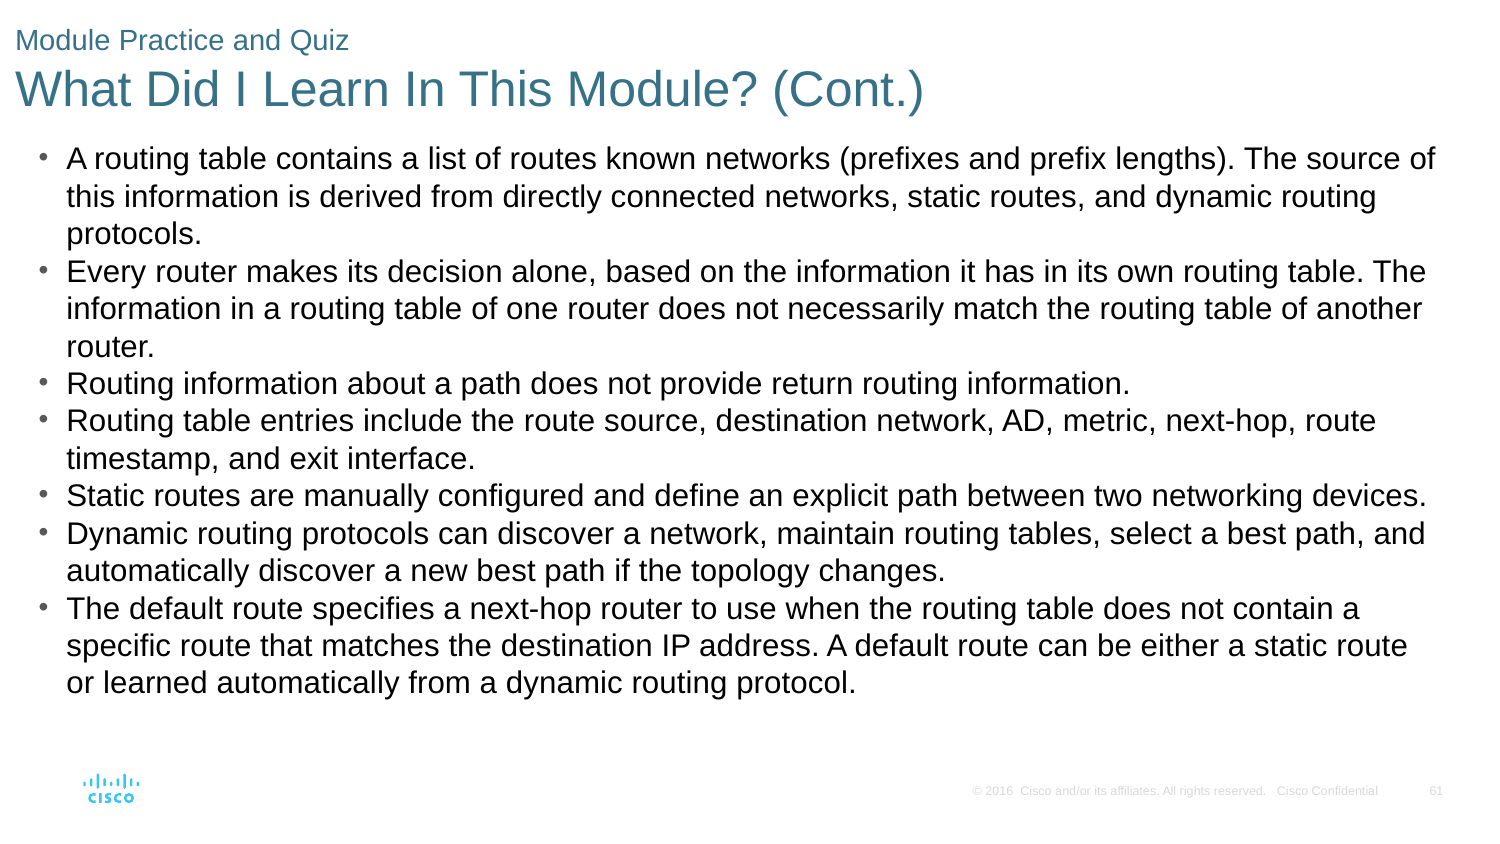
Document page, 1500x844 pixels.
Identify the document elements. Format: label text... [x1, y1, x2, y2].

list A routing table contains a list of routes known networks (prefixes and prefix lengths). The source of this information is derived from directly connected networks, static routes, and dynamic routing protocols. Every router makes its decision alone, based on the information it has in its own routing table. The information in a routing table of one router does not necessarily match the routing table of another router. Routing information about a path does not provide return routing information. Routing table entries include the route source, destination network, AD, metric, next-hop, route timestamp, and exit interface. Static routes are manually configured and define an explicit path between two networking devices. Dynamic routing protocols can discover a network, maintain routing tables, select a best path, and automatically discover a new best path if the topology changes. The default route specifies a next-hop router to use when the routing table does not contain a specific route that matches the destination IP address. A default route can be either a static route or learned automatically from a dynamic routing protocol. [23, 131, 1476, 813]
title Module Practice and Quiz What Did I Learn In This Module? (Cont.) [0, 6, 1500, 131]
